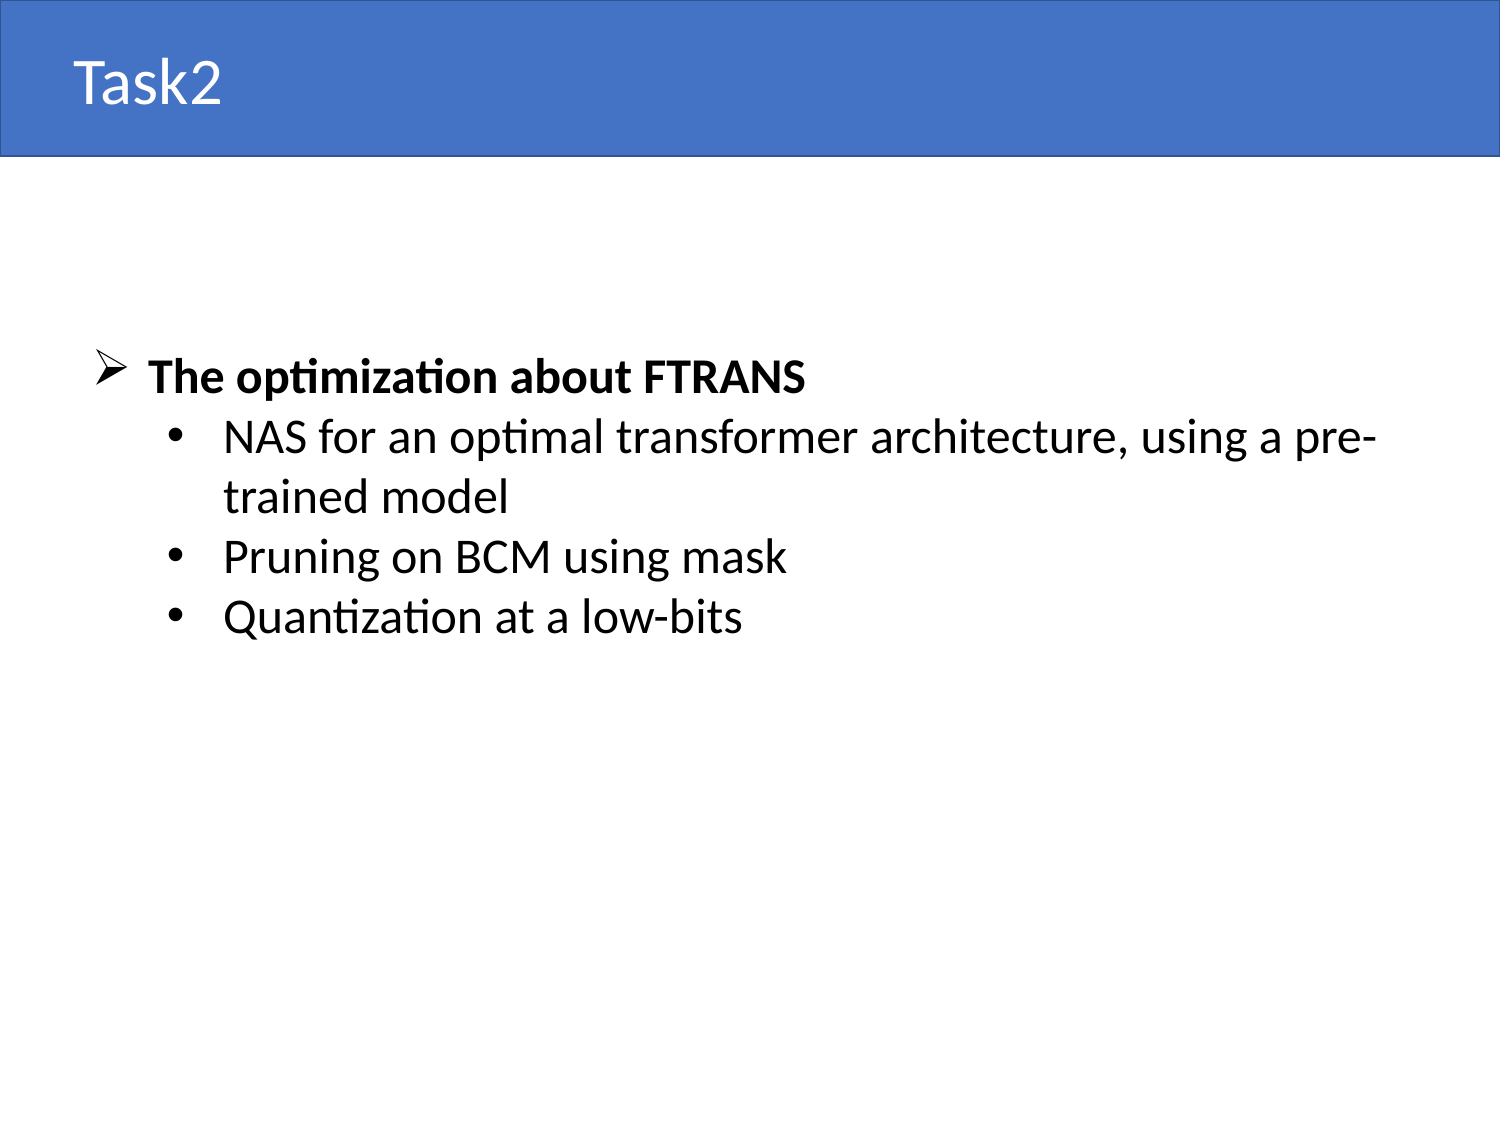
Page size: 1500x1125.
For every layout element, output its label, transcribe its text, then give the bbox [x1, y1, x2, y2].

text_box The optimization about FTRANS NAS for an optimal transformer architecture, using a pre-trained model Pruning on BCM using mask Quantization at a low-bits [77, 336, 1429, 652]
text_box [0, 0, 1500, 157]
text_box Task2 [58, 30, 238, 125]
